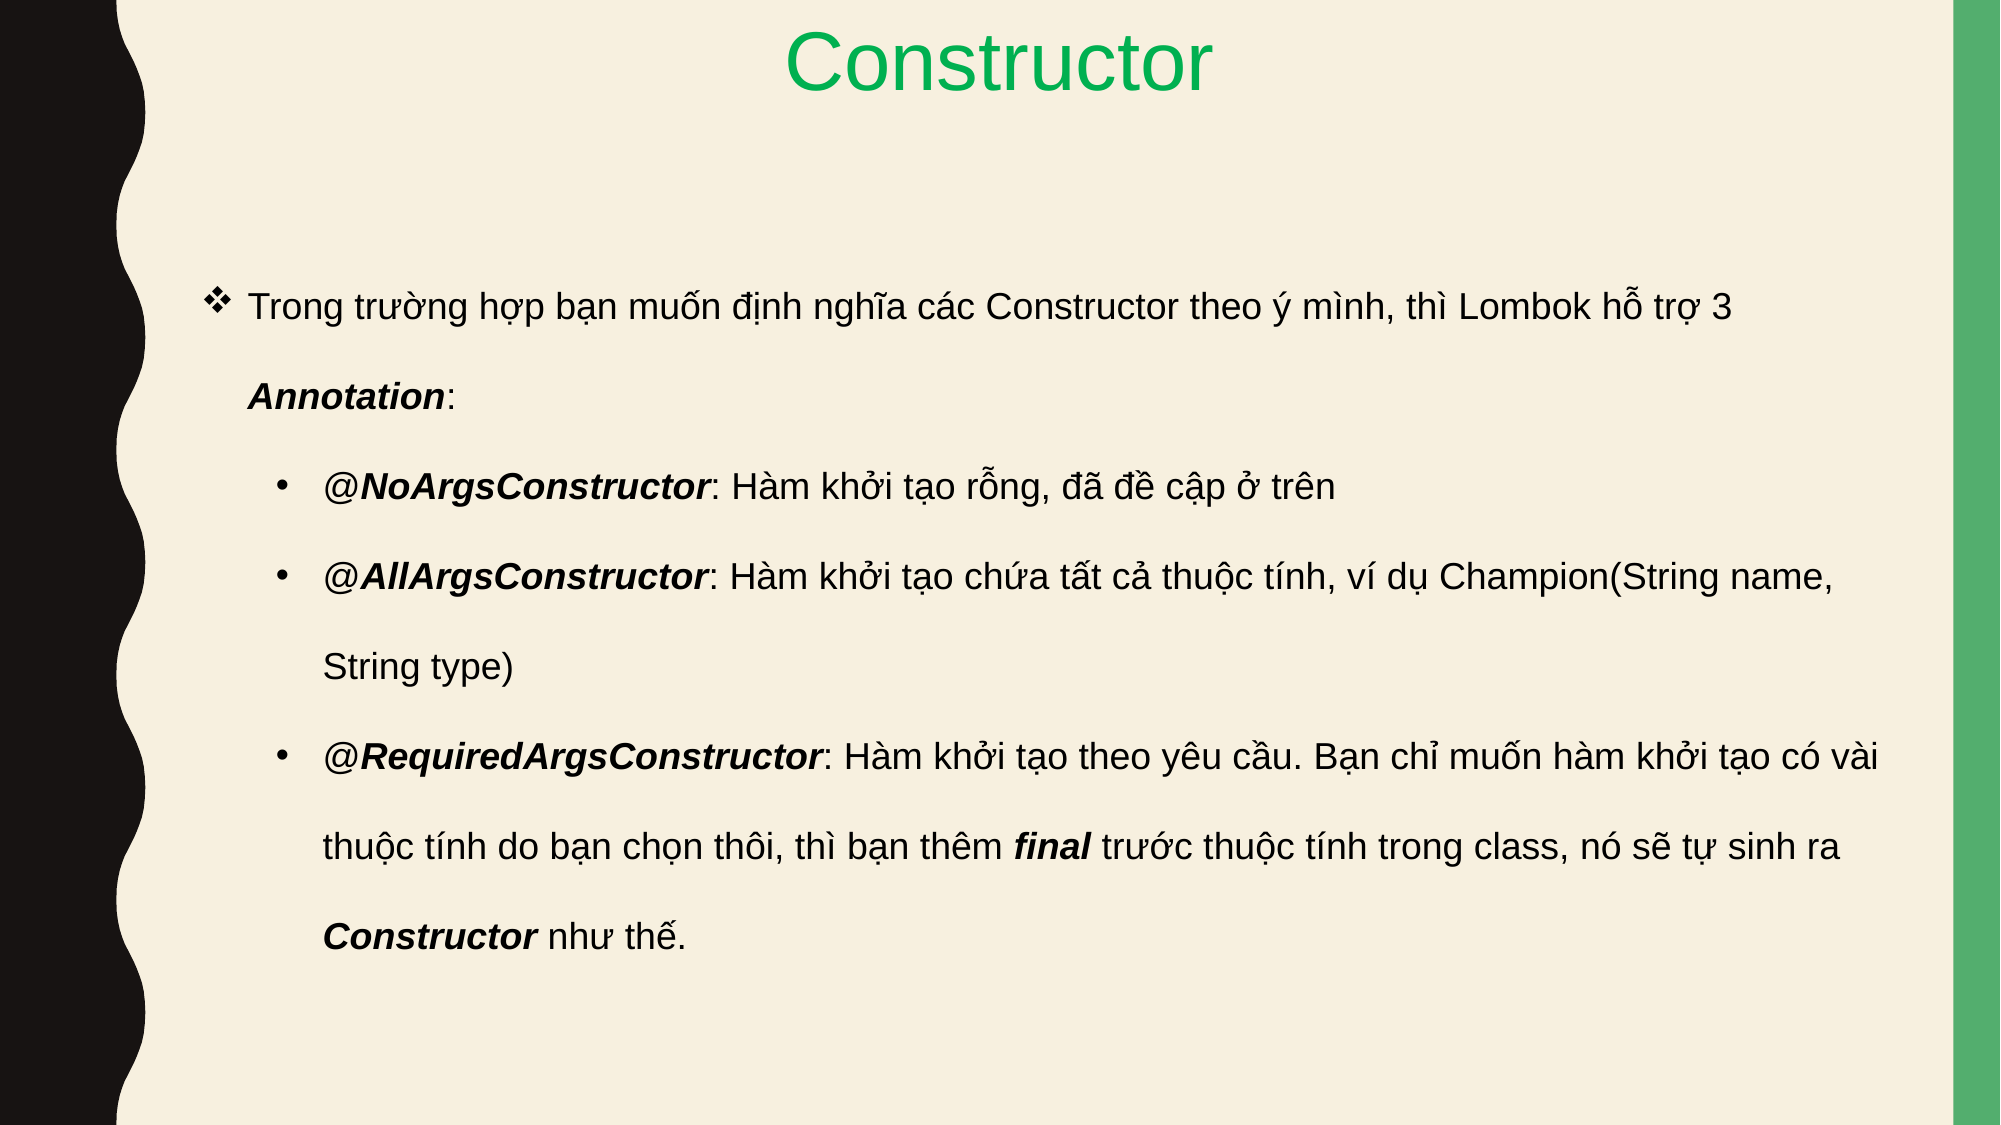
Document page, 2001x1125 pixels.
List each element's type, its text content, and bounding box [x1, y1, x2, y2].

text_box Trong trường hợp bạn muốn định nghĩa các Constructor theo ý mình, thì Lombok hỗ trợ 3 Annotation: @NoArgsConstructor: Hàm khởi tạo rỗng, đã đề cập ở trên @AllArgsConstructor: Hàm khởi tạo chứa tất cả thuộc tính, ví dụ Champion(String name, String type) @RequiredArgsConstructor: Hàm khởi tạo theo yêu cầu. Bạn chỉ muốn hàm khởi tạo có vài thuộc tính do bạn chọn thôi, thì bạn thêm final trước thuộc tính trong class, nó sẽ tự sinh ra Constructor như thế. [186, 229, 1929, 965]
text_box Constructor [769, 0, 1231, 115]
